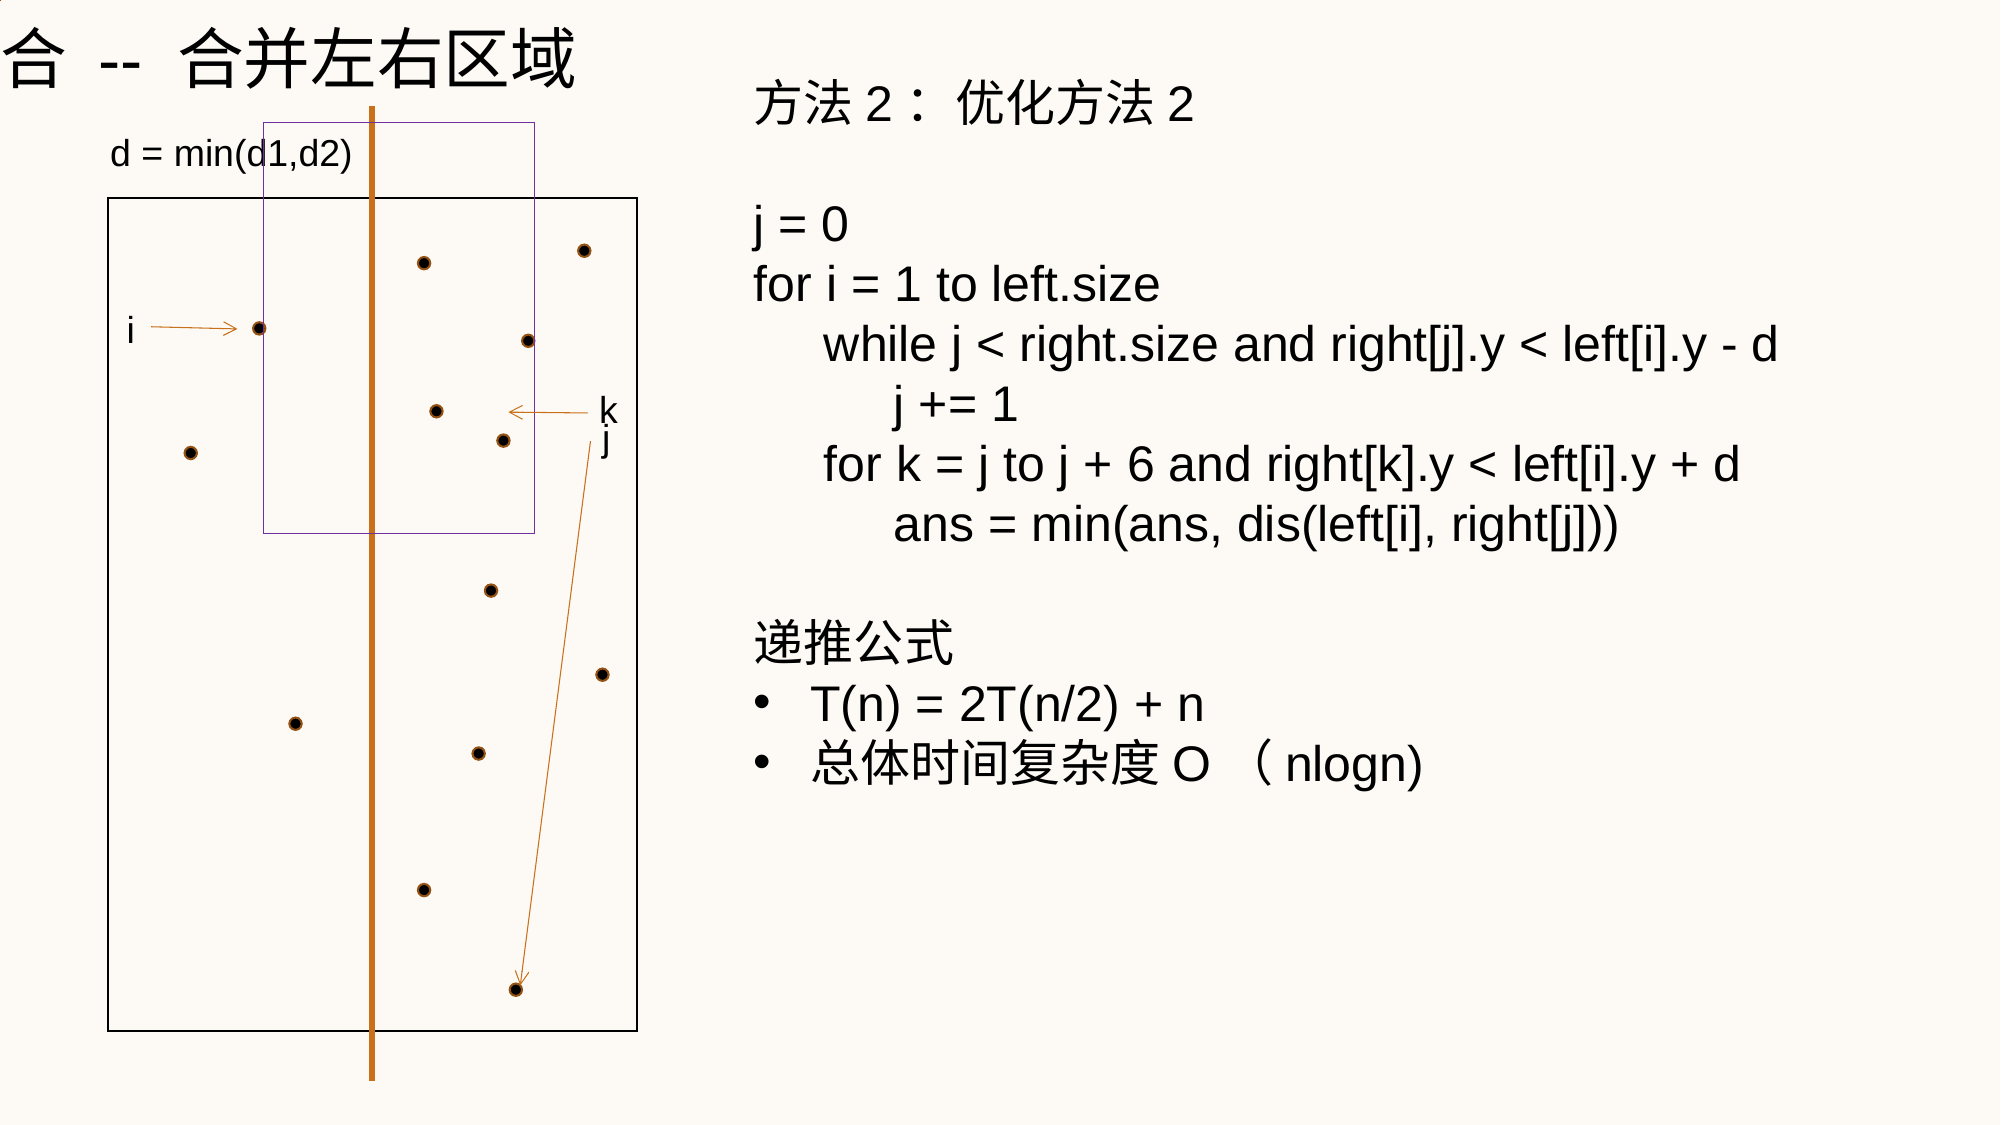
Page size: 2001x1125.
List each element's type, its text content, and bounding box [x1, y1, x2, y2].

text_box 合 -- 合并左右区域 [0, 9, 593, 105]
text_box [471, 746, 486, 761]
text_box [535, 197, 638, 378]
text_box [263, 122, 372, 534]
text_box [373, 122, 535, 534]
text_box 方法2：优化方法2 j = 0 for i = 1 to left.size while j < right.size and right[j].y < left[i].y - d j += 1 for k = j to j + 6 and right[k].y < left[i].y + d ans = min(ans, dis(left[i], right[j])) 递推公式 T(n) = 2T(n/2) + n 总体时间复杂度O（nlogn) [739, 63, 1858, 859]
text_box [111, 298, 238, 359]
text_box [183, 445, 199, 461]
text_box [288, 716, 303, 731]
text_box [107, 197, 369, 1032]
text_box [483, 583, 499, 598]
text_box d = min(d1,d2) [95, 122, 263, 182]
text_box [375, 467, 638, 1032]
text_box [577, 243, 592, 259]
text_box [416, 882, 432, 898]
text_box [511, 406, 673, 467]
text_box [508, 378, 670, 439]
text_box [251, 321, 263, 336]
text_box [508, 982, 524, 997]
text_box [595, 667, 610, 682]
